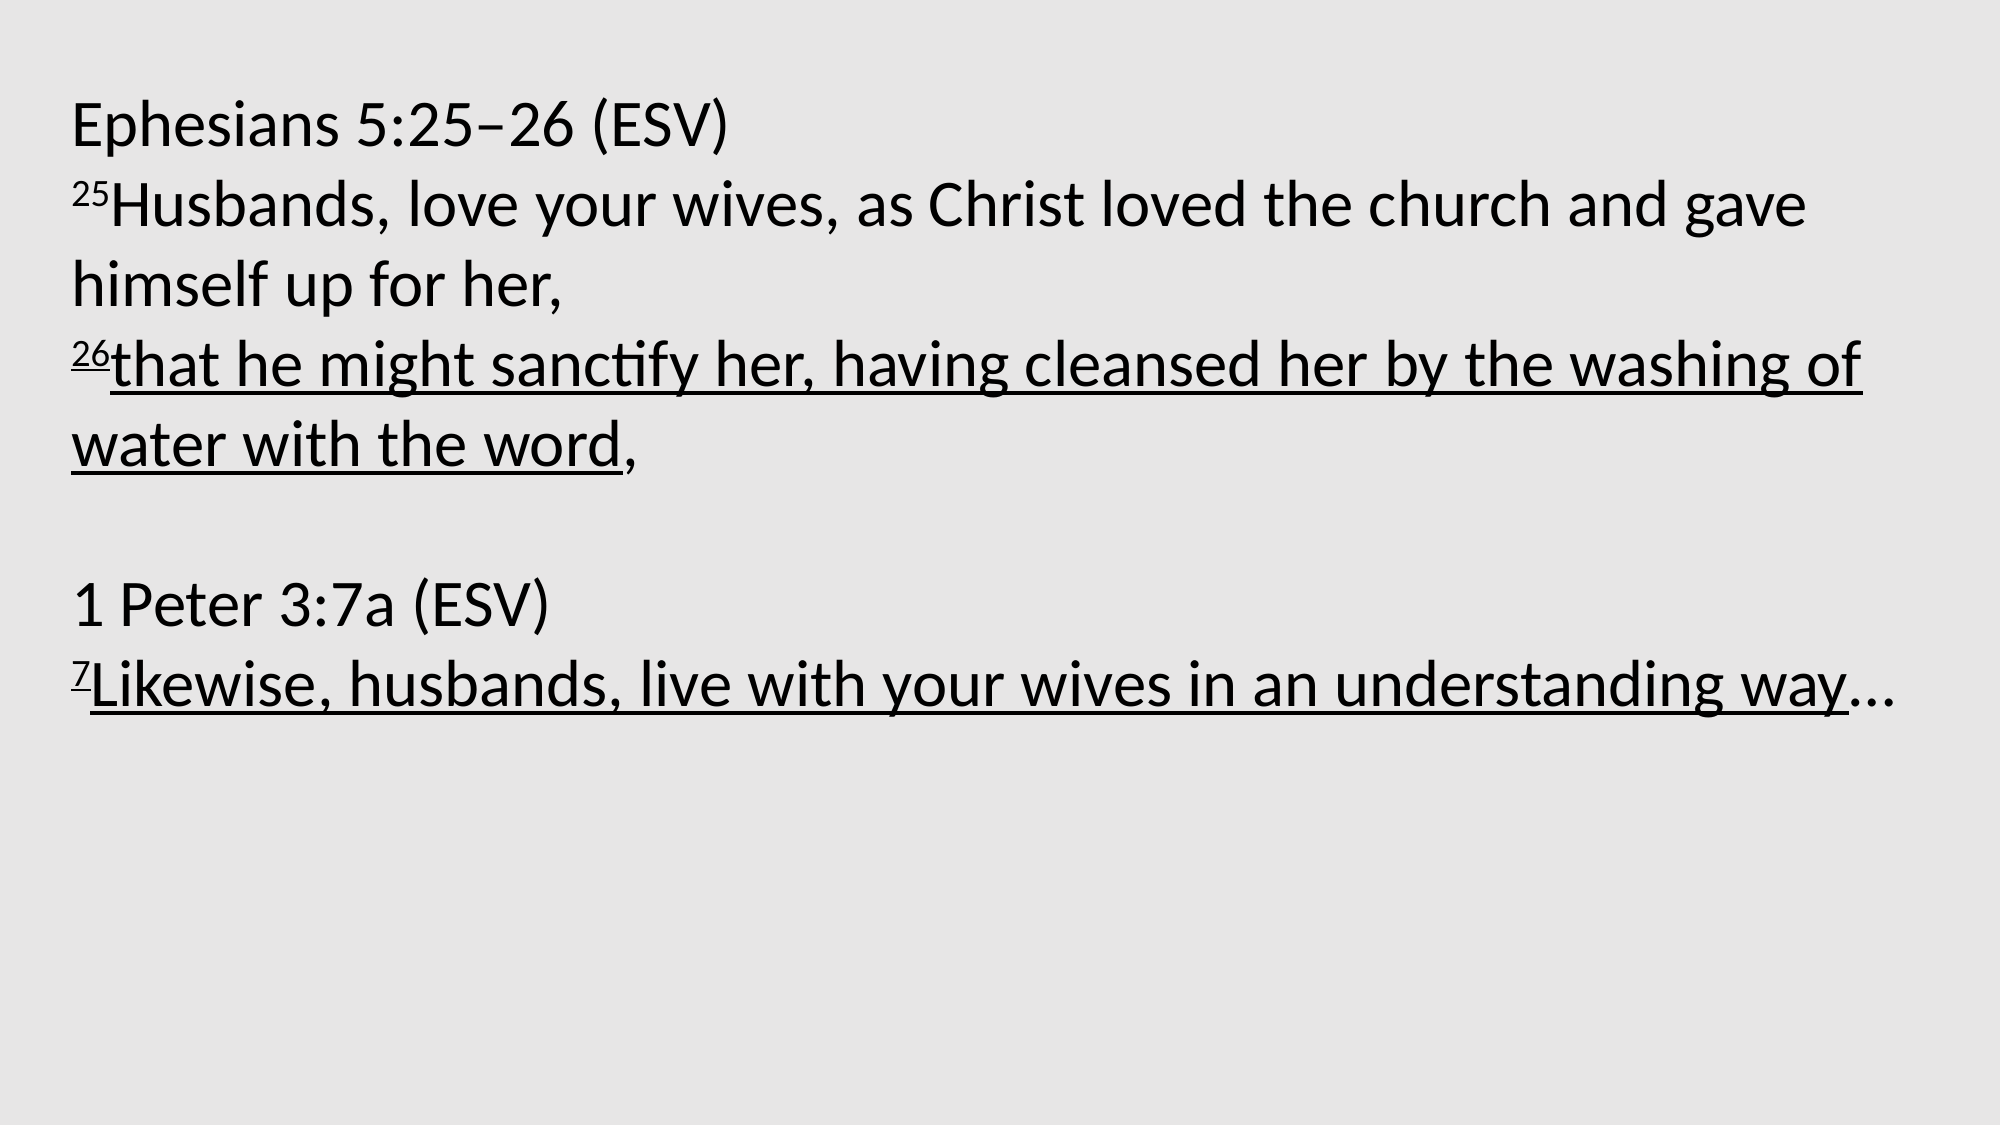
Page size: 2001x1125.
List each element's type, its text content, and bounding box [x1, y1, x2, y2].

text_box Ephesians 5:25–26 (ESV) 25Husbands, love your wives, as Christ loved the church and gave himself up for her, 26that he might sanctify her, having cleansed her by the washing of water with the word, 1 Peter 3:7a (ESV) 7Likewise, husbands, live with your wives in an understanding way… [56, 72, 2000, 807]
